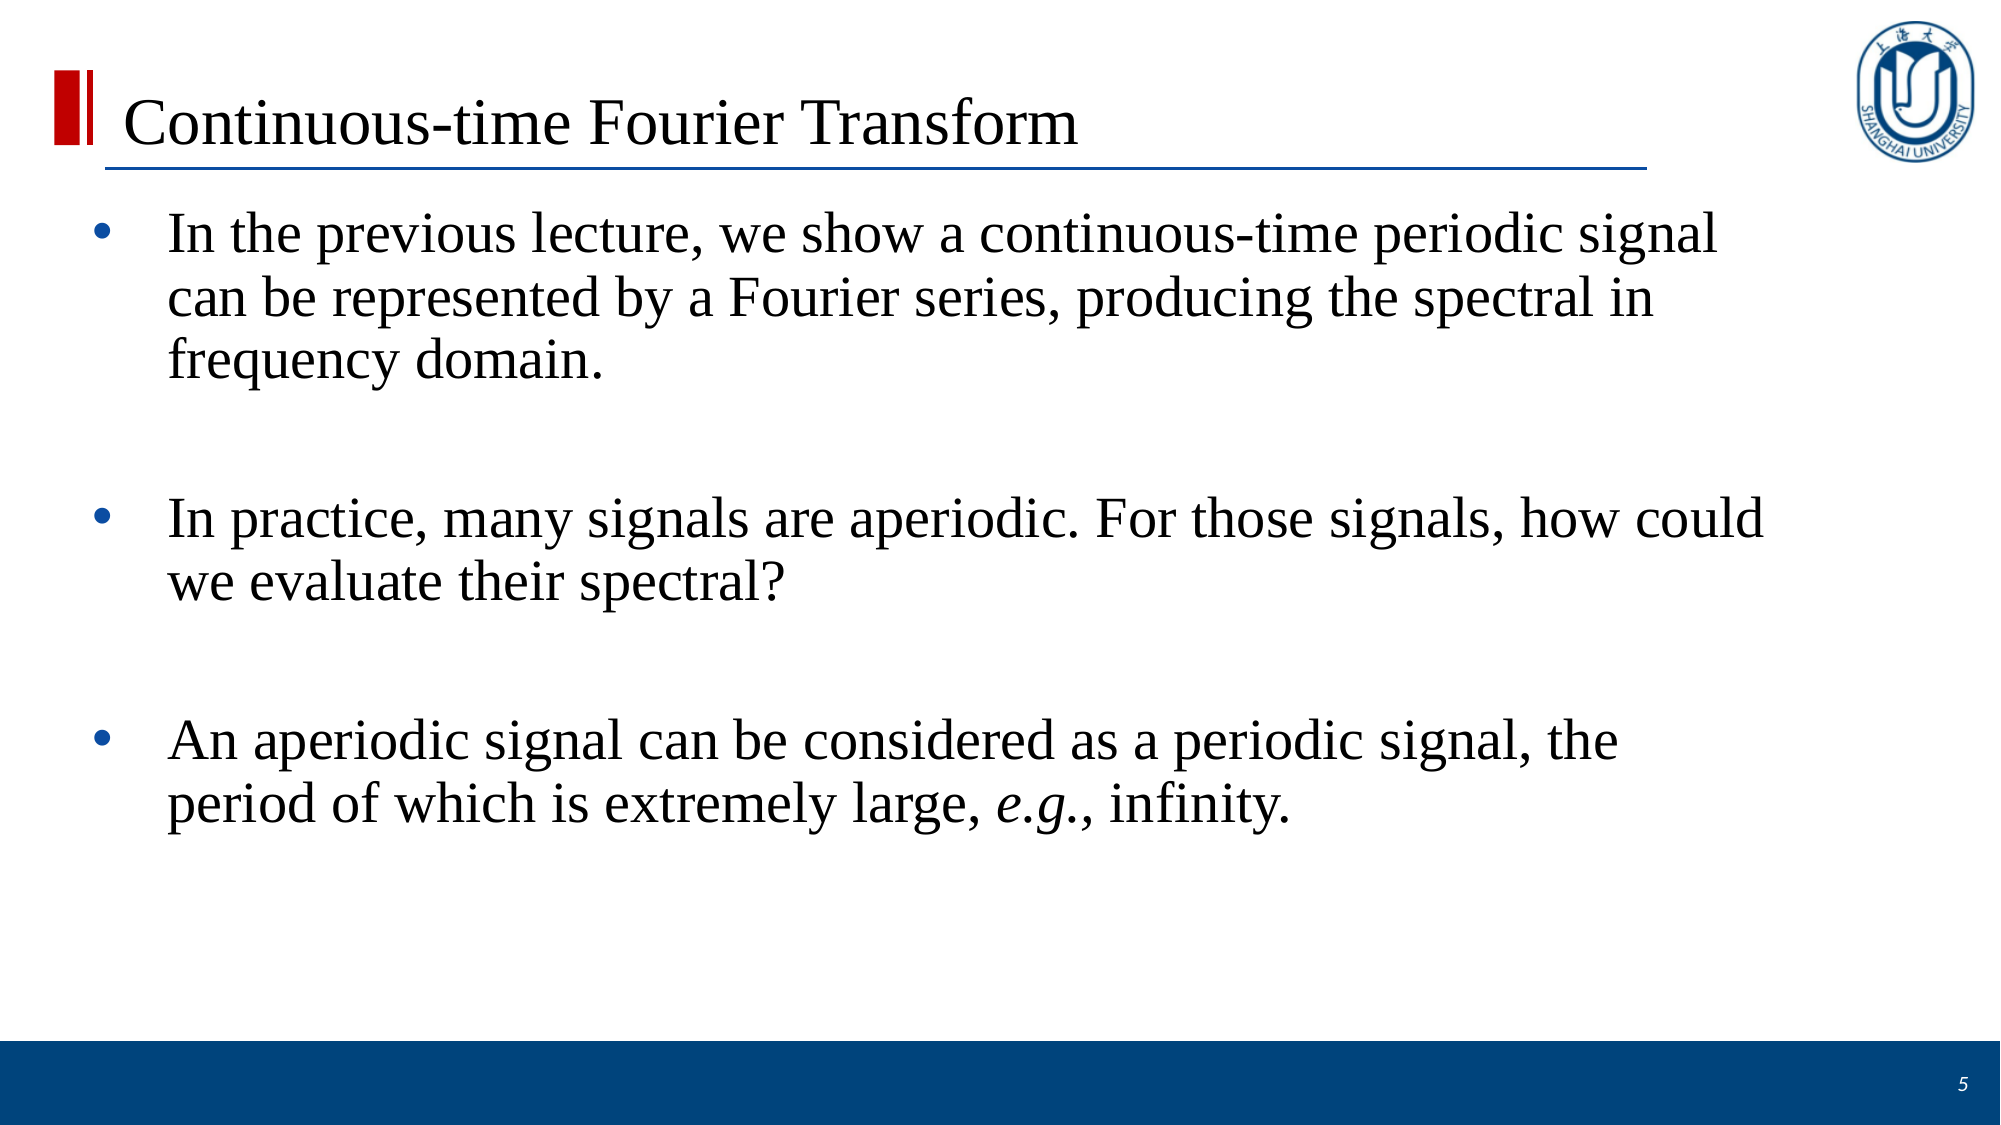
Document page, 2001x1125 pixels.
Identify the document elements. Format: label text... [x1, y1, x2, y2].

picture [1855, 21, 1978, 163]
list In the previous lecture, we show a continuous-time periodic signal can be represented by a Fourier series, producing the spectral in frequency domain. In practice, many signals are aperiodic. For those signals, how could we evaluate their spectral? An aperiodic signal can be considered as a periodic signal, the period of which is extremely large, e.g., infinity. [92, 195, 1769, 917]
slide_number 5 [1768, 1052, 1984, 1113]
title Continuous-time Fourier Transform [108, 37, 1857, 167]
